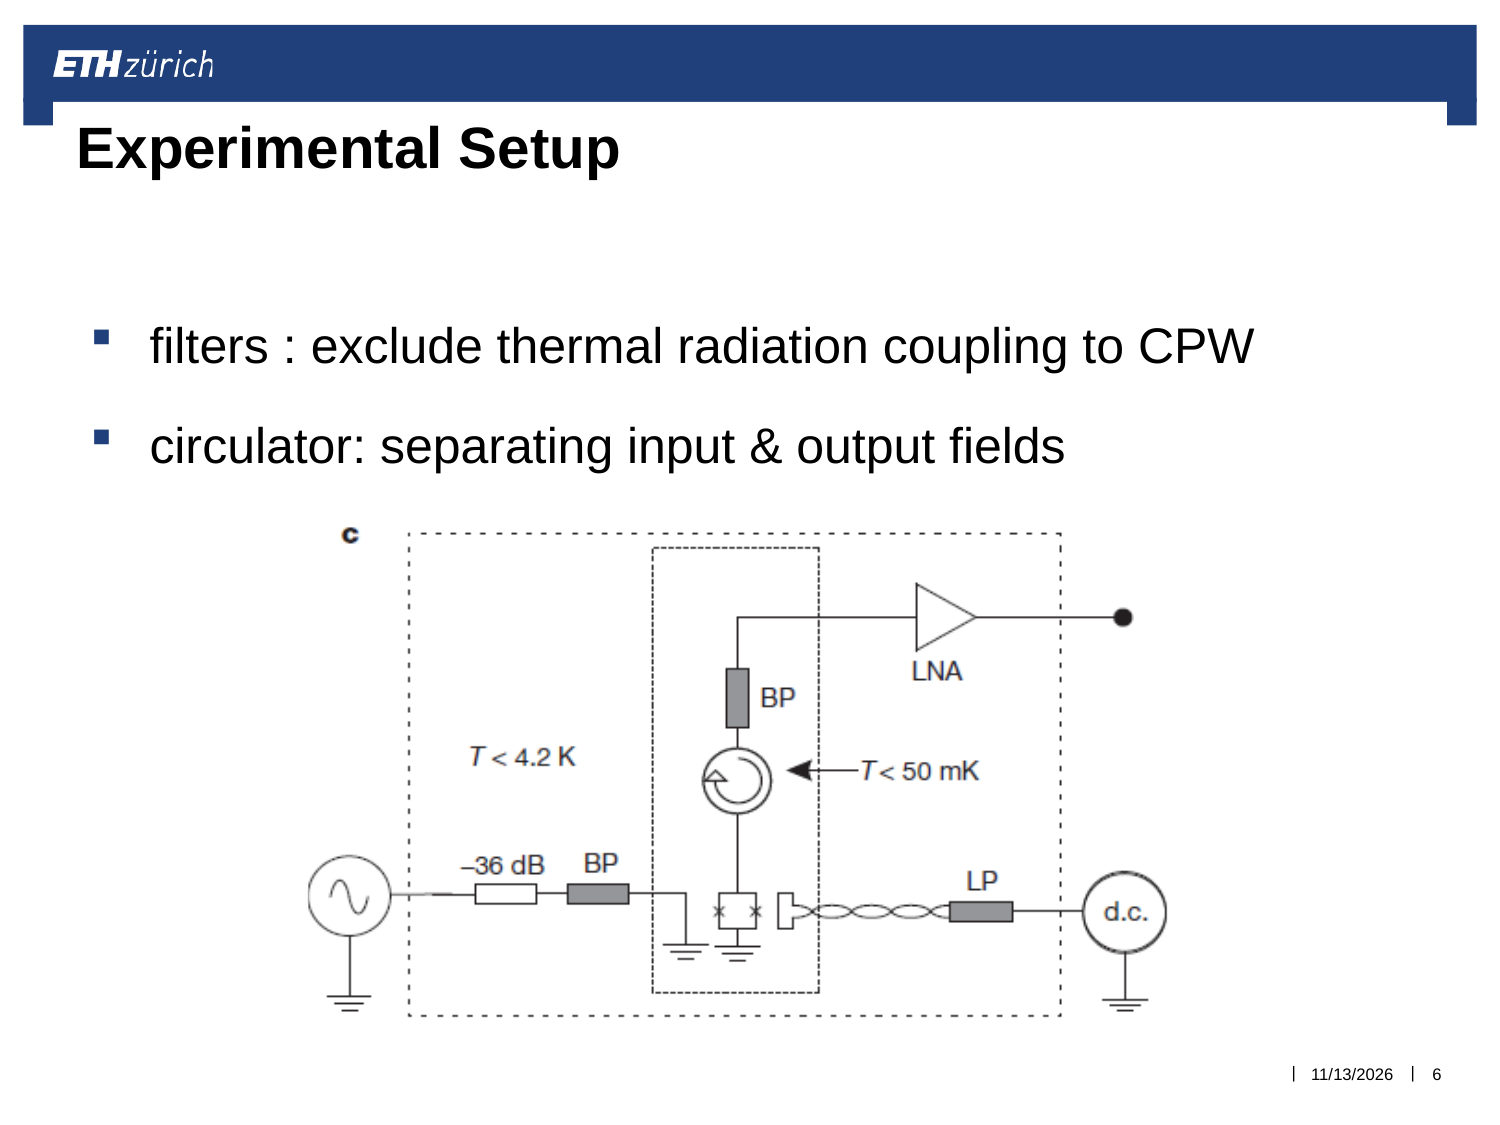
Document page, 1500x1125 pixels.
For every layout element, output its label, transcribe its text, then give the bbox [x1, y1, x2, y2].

slide_number 6 [1415, 1034, 1459, 1112]
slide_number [1302, 1034, 1403, 1112]
picture [307, 499, 1193, 1036]
list filters : exclude thermal radiation coupling to CPW circulator: separating input & output fields [67, 266, 1430, 958]
title Experimental Setup [53, 101, 1447, 191]
